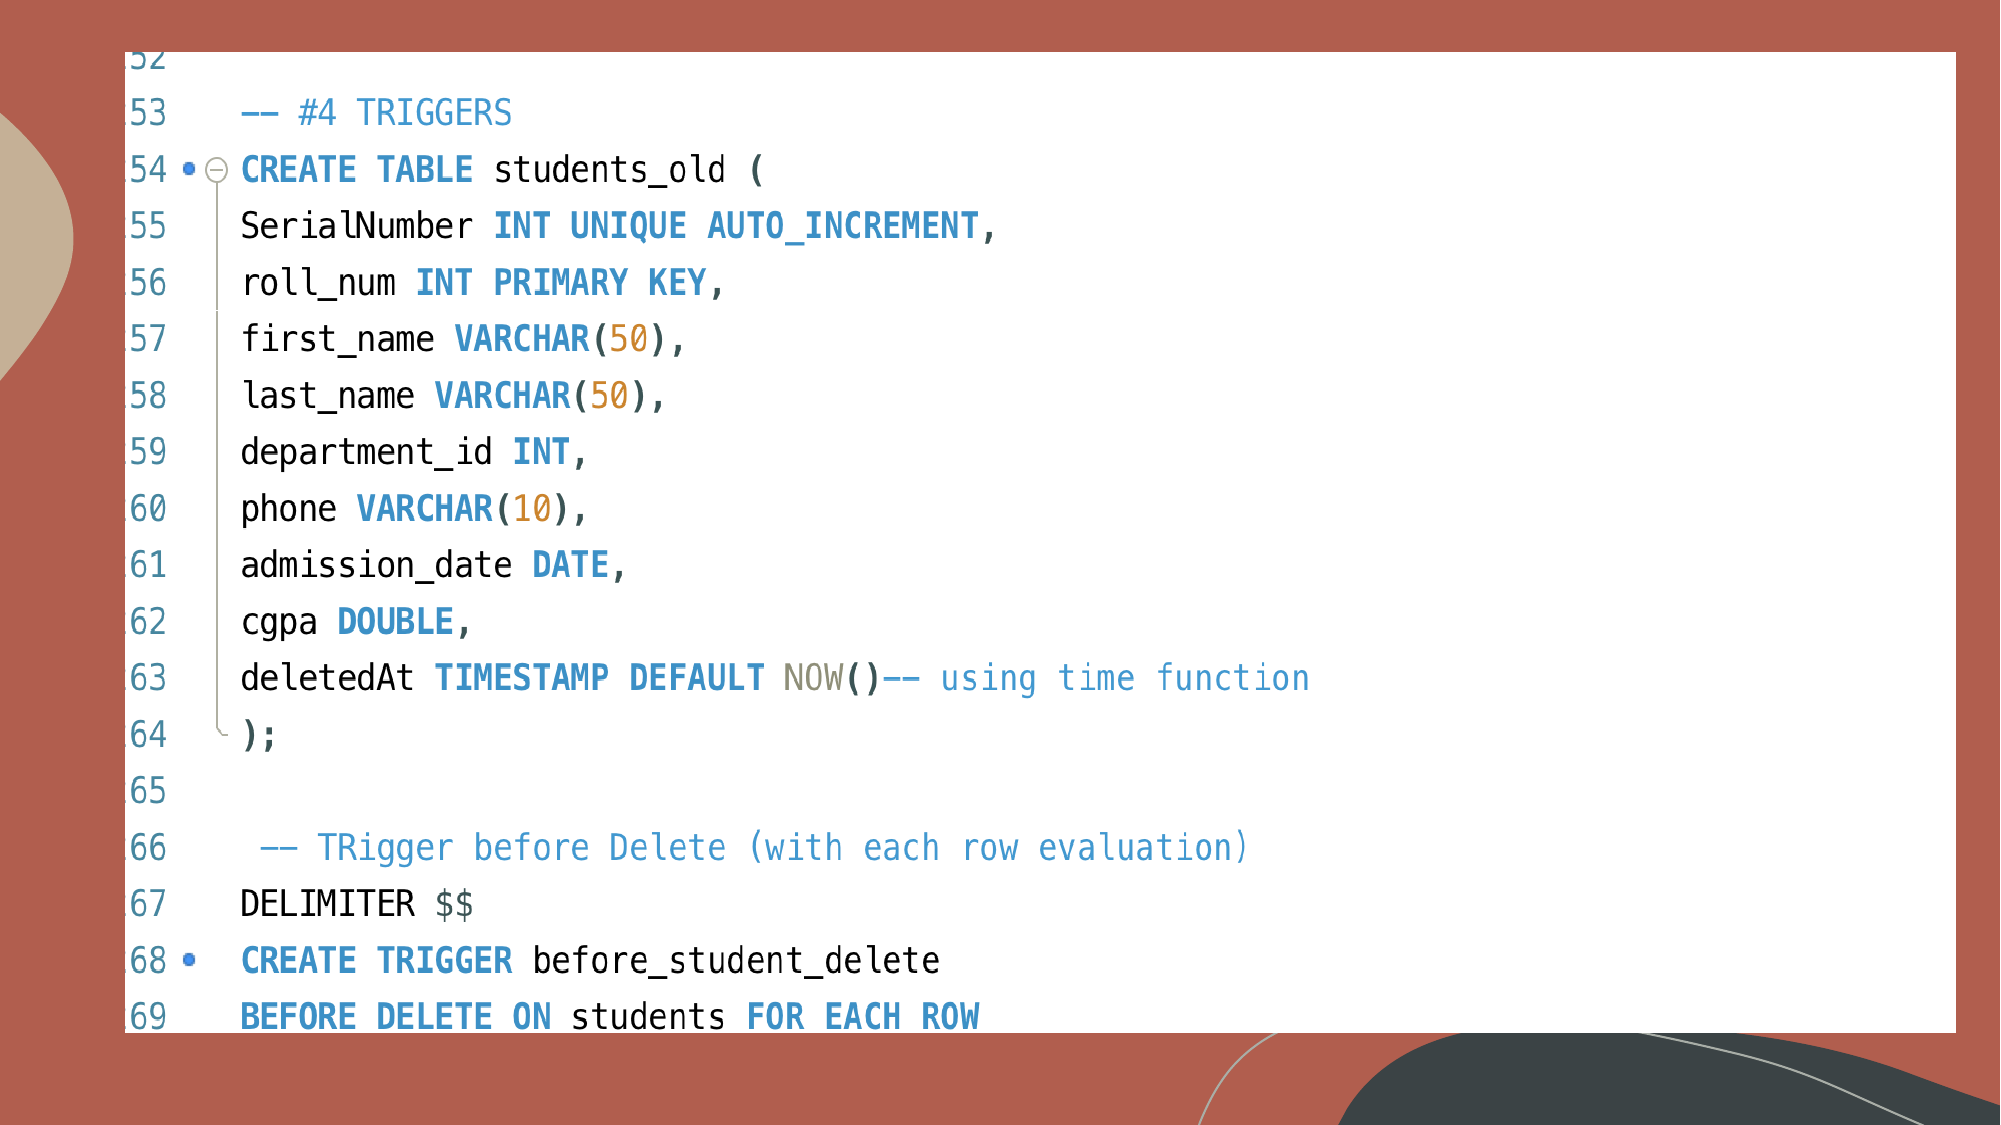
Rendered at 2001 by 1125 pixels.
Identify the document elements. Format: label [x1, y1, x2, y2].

list [124, 52, 1956, 1033]
